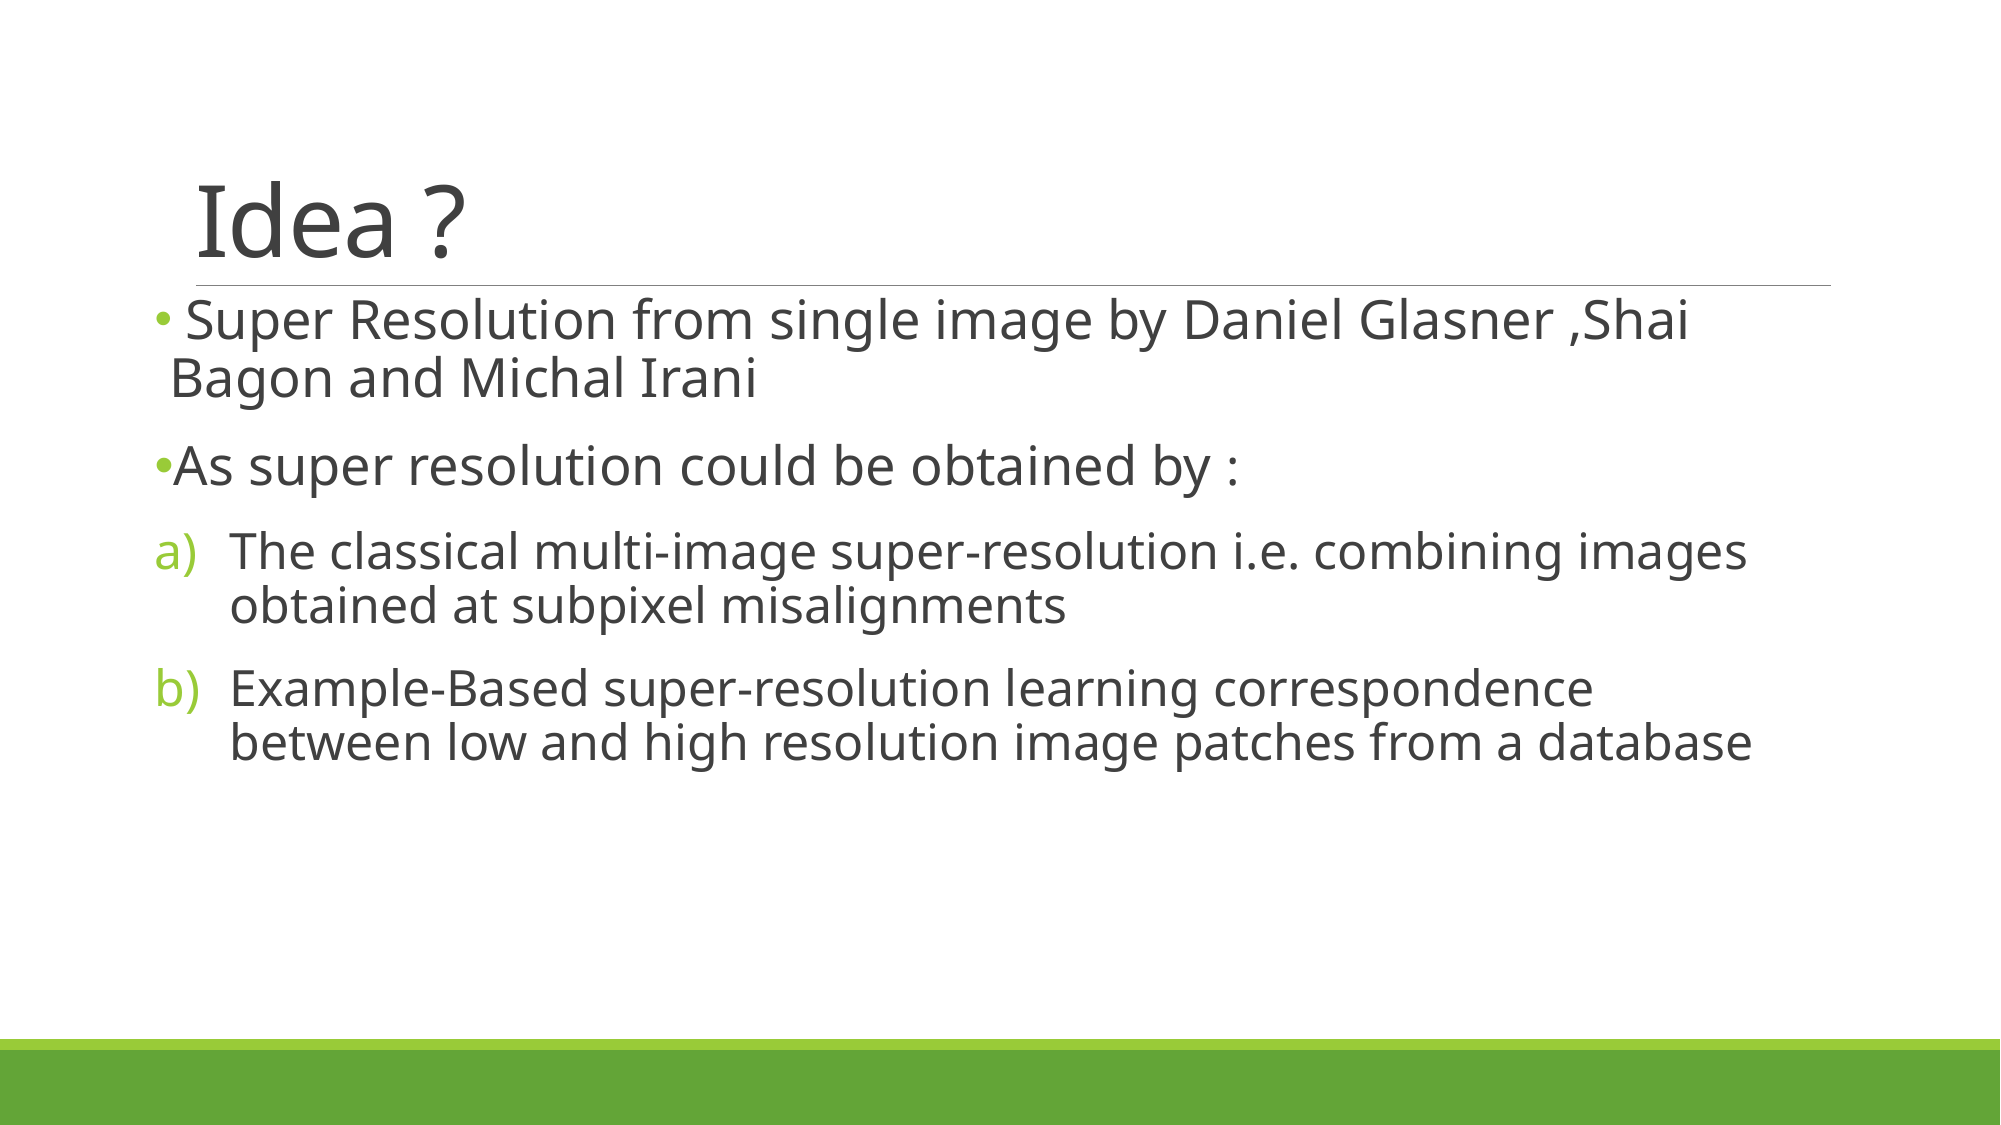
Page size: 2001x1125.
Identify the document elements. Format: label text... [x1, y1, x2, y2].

list Super Resolution from single image by Daniel Glasner ,Shai Bagon and Michal Irani As super resolution could be obtained by : The classical multi-image super-resolution i.e. combining images obtained at subpixel misalignments Example-Based super-resolution learning correspondence between low and high resolution image patches from a database [154, 285, 1805, 945]
title Idea ? [180, 47, 1830, 285]
